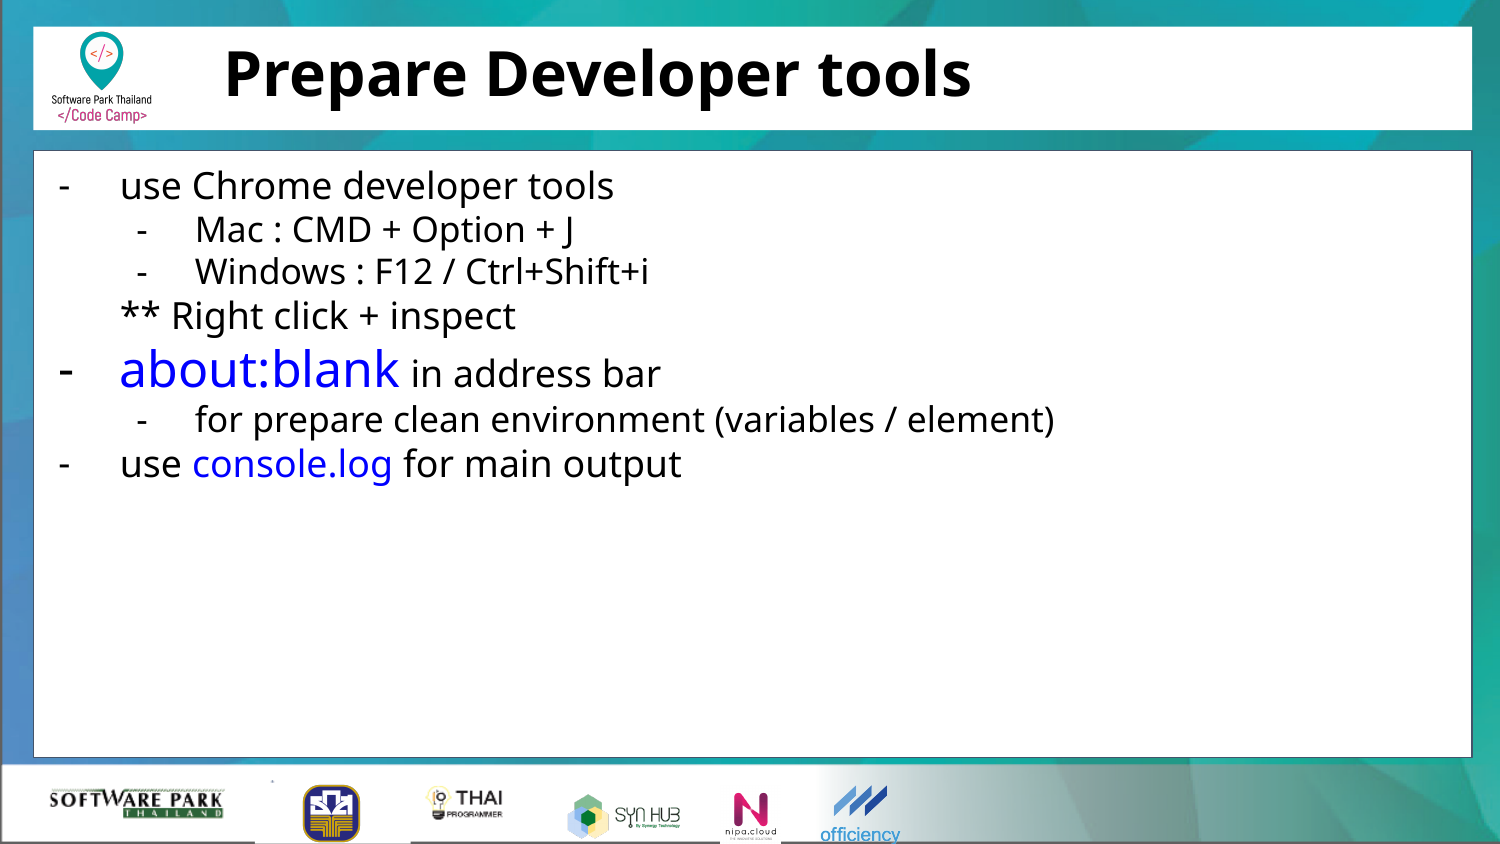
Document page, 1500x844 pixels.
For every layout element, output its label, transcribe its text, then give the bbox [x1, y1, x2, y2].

picture [0, 0, 1500, 844]
title Prepare Developer tools [212, 18, 1447, 134]
list use Chrome developer tools Mac : CMD + Option + J Windows : F12 / Ctrl+Shift+i ** Right click + inspect about:blank in address bar for prepare clean environment (variables / element) use console.log for main output [33, 150, 1473, 777]
